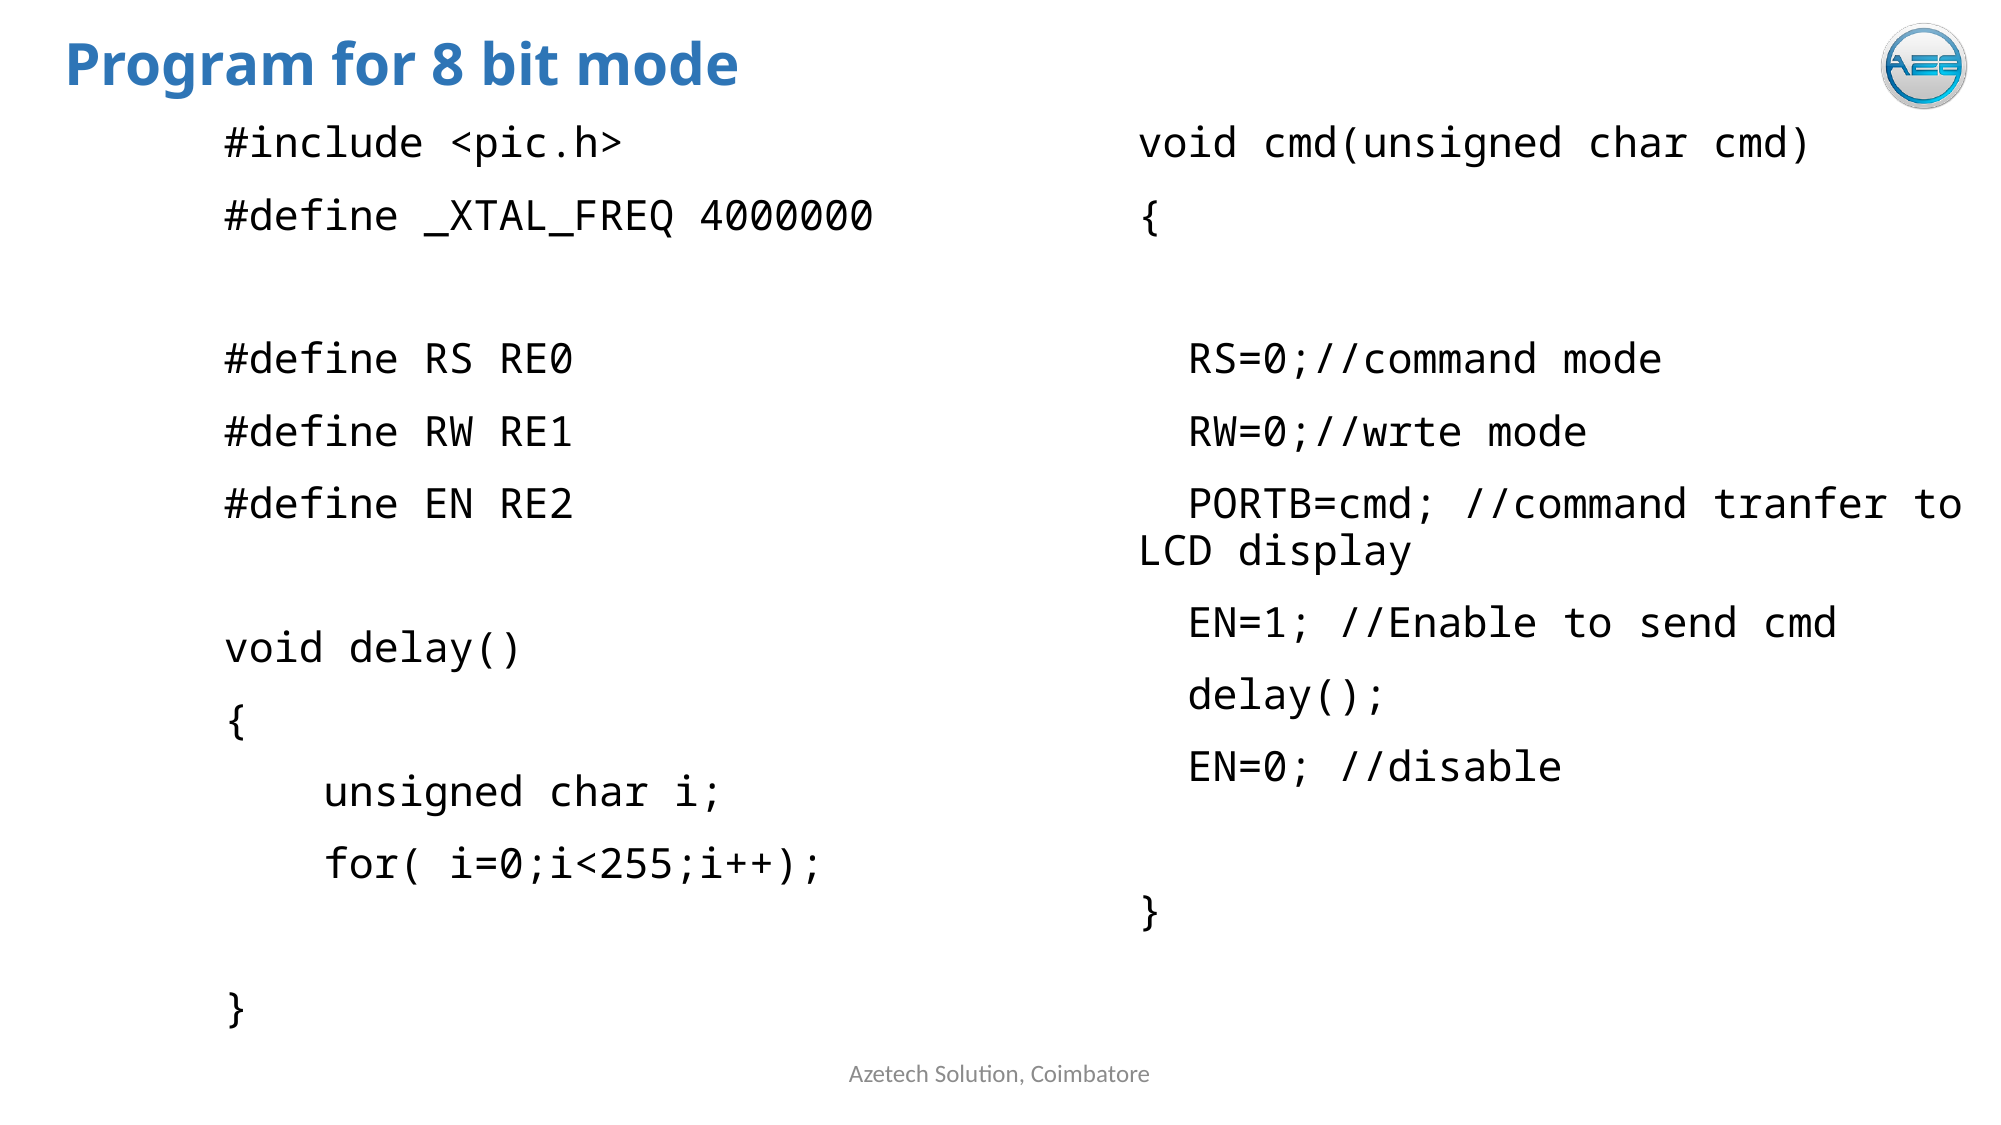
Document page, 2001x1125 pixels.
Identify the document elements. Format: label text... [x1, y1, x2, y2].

text_box Program for 8 bit mode [49, 25, 1138, 106]
text_box #include <pic.h> #define _XTAL_FREQ 4000000 #define RS RE0 #define RW RE1 #define EN RE2 void delay() { unsigned char i; for( i=0;i<255;i++); } void cmd(unsigned char cmd) { RS=0;//command mode RW=0;//wrte mode PORTB=cmd; //command tranfer to LCD display EN=1; //Enable to send cmd delay(); EN=0; //disable } [208, 112, 2000, 1125]
picture [1879, 21, 1968, 110]
